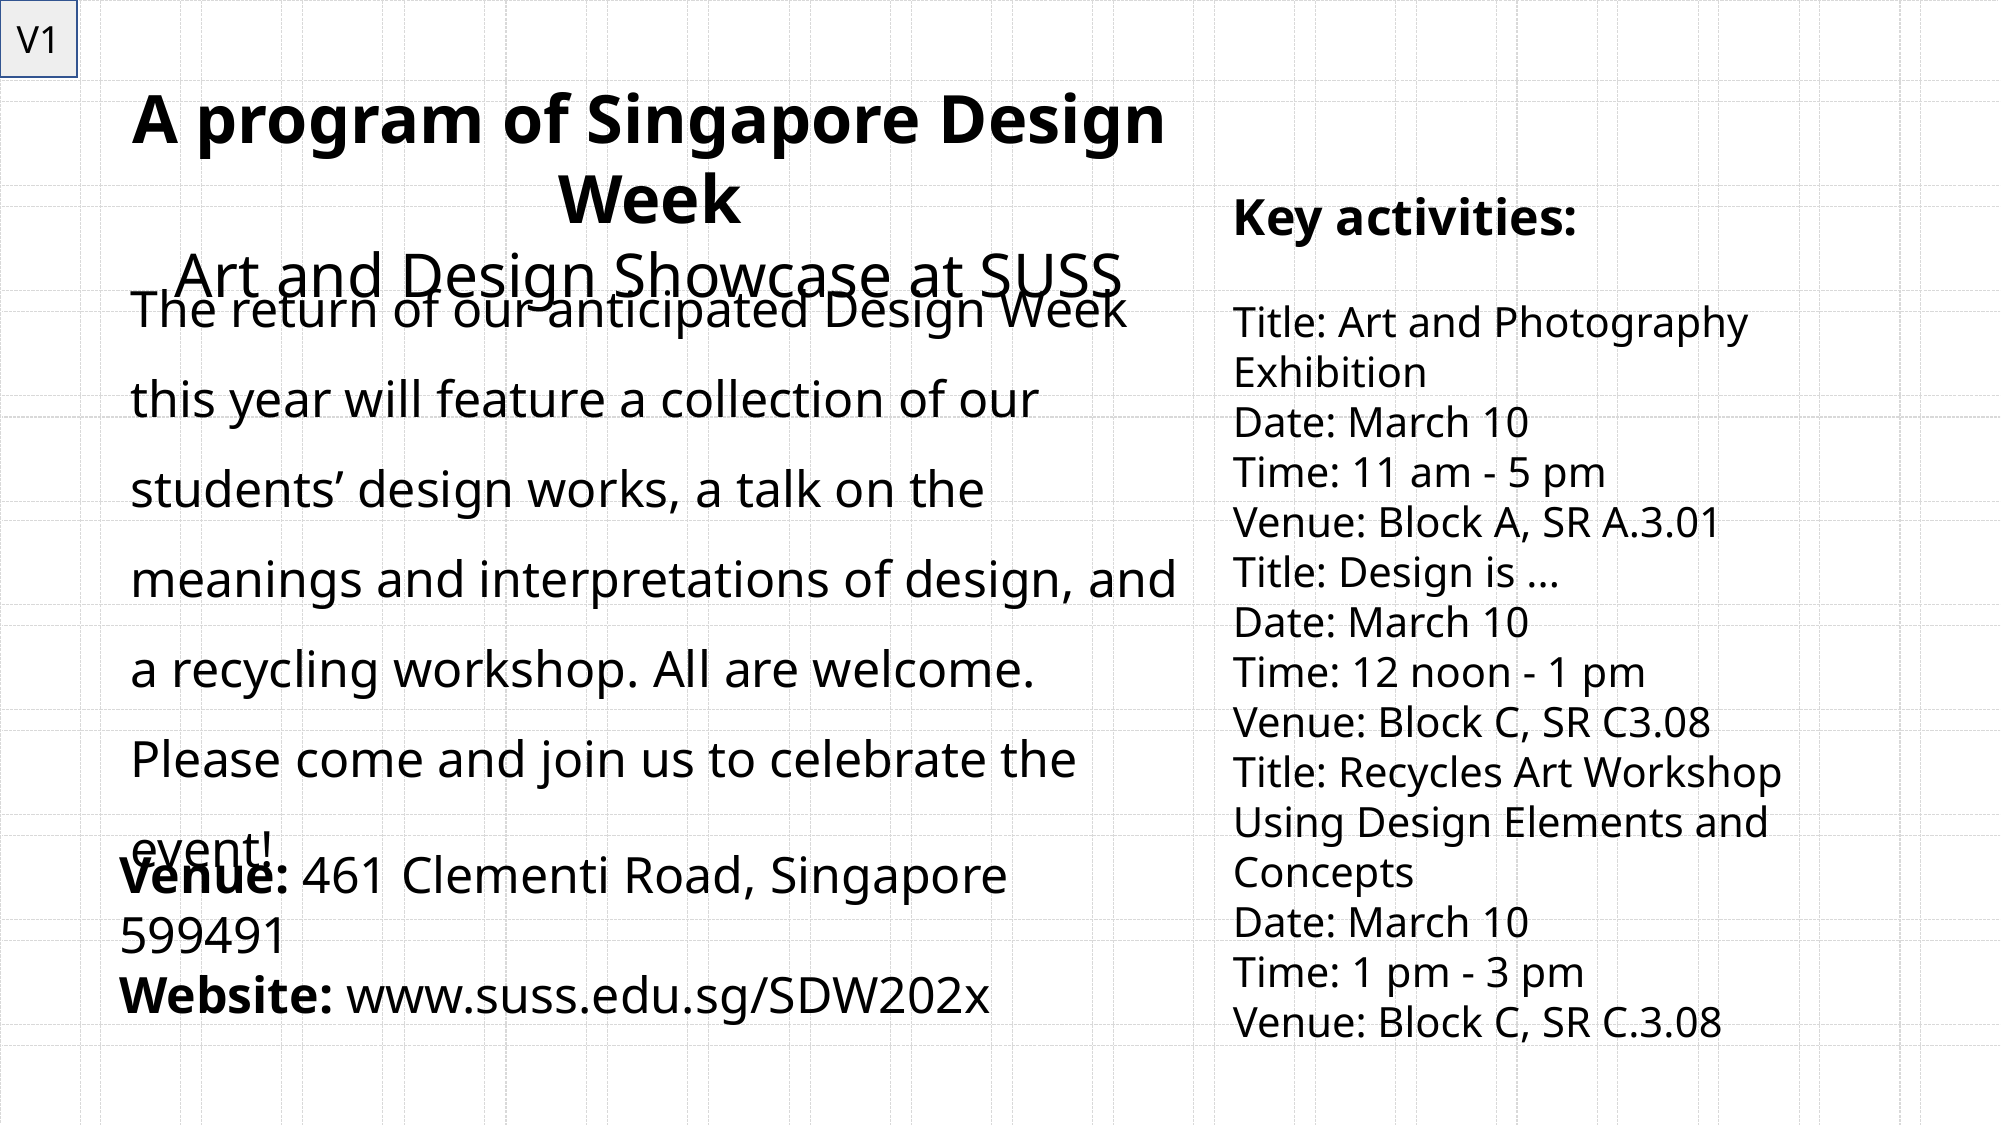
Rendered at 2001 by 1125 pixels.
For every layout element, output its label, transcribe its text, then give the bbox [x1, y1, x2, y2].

text_box V1 [0, 0, 78, 78]
text_box A program of Singapore Design Week Art and Design Showcase at SUSS [103, 97, 1196, 290]
text_box Key activities: Title: Art and Photography Exhibition Date: March 10 Time: 11 am - 5 pm Venue: Block A, SR A.3.01 Title: Design is ... Date: March 10 Time: 12 noon - 1 pm Venue: Block C, SR C3.08 Title: Recycles Art Workshop Using Design Elements and Concepts Date: March 10 Time: 1 pm - 3 pm Venue: Block C, SR C.3.08 [1217, 208, 1905, 1024]
text_box The return of our anticipated Design Week this year will feature a collection of our students’ design works, a talk on the meanings and interpretations of design, and a recycling workshop. All are welcome. Please come and join us to celebrate the event! [115, 306, 1208, 819]
text_box Venue: 461 Clementi Road, Singapore 599491 Website: www.suss.edu.sg/SDW202x [103, 844, 1196, 1024]
